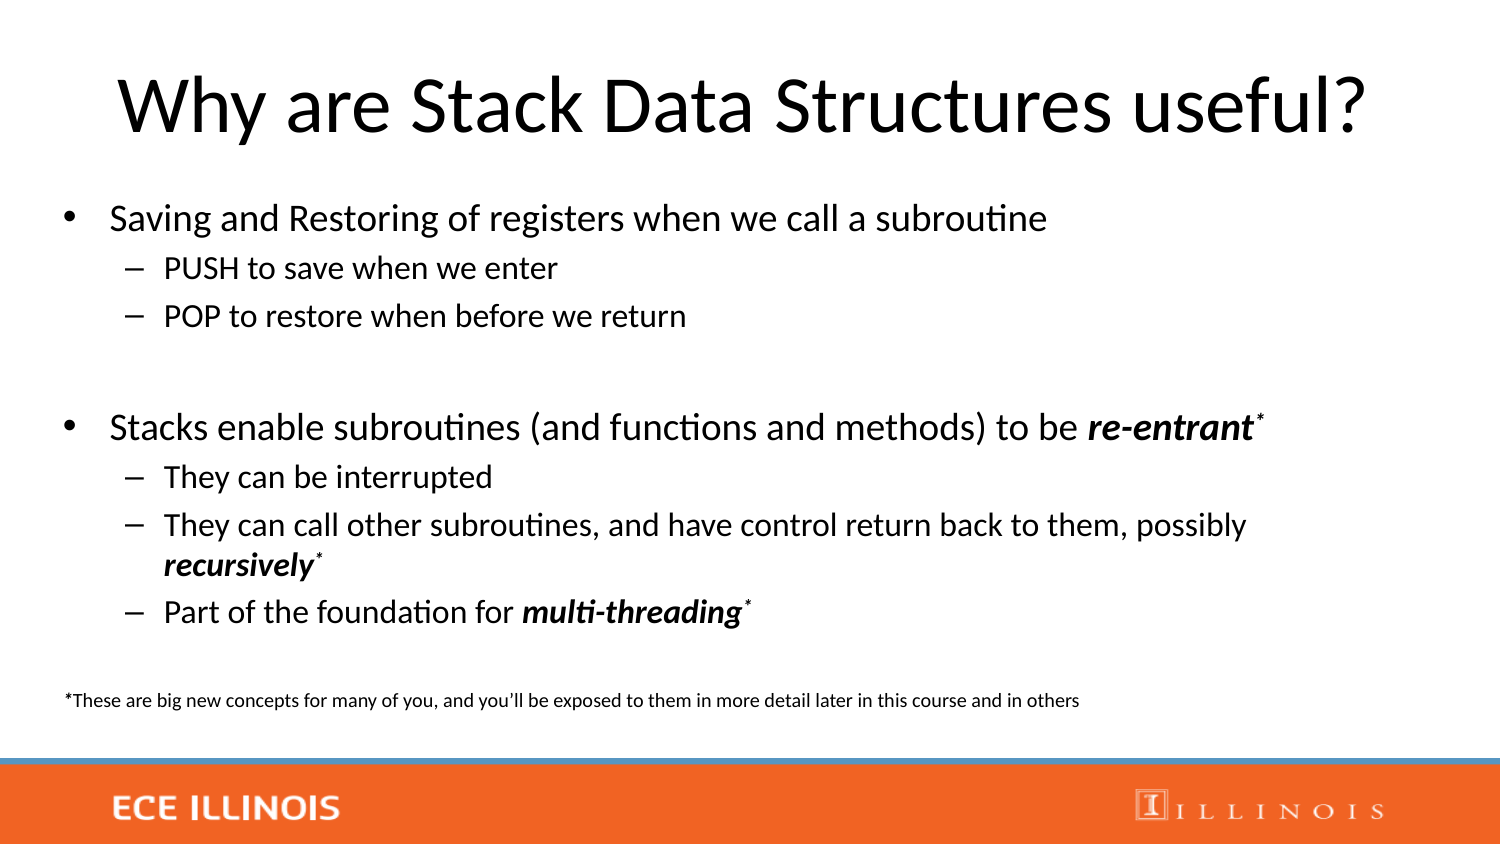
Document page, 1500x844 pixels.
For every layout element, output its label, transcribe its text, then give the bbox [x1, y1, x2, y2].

list Saving and Restoring of registers when we call a subroutine PUSH to save when we enter POP to restore when before we return Stacks enable subroutines (and functions and methods) to be re-entrant* They can be interrupted They can call other subroutines, and have control return back to them, possibly recursively* Part of the foundation for multi-threading* *These are big new concepts for many of you, and you’ll be exposed to them in more detail later in this course and in others [49, 185, 1366, 721]
title Why are Stack Data Structures useful? [58, 44, 1429, 208]
